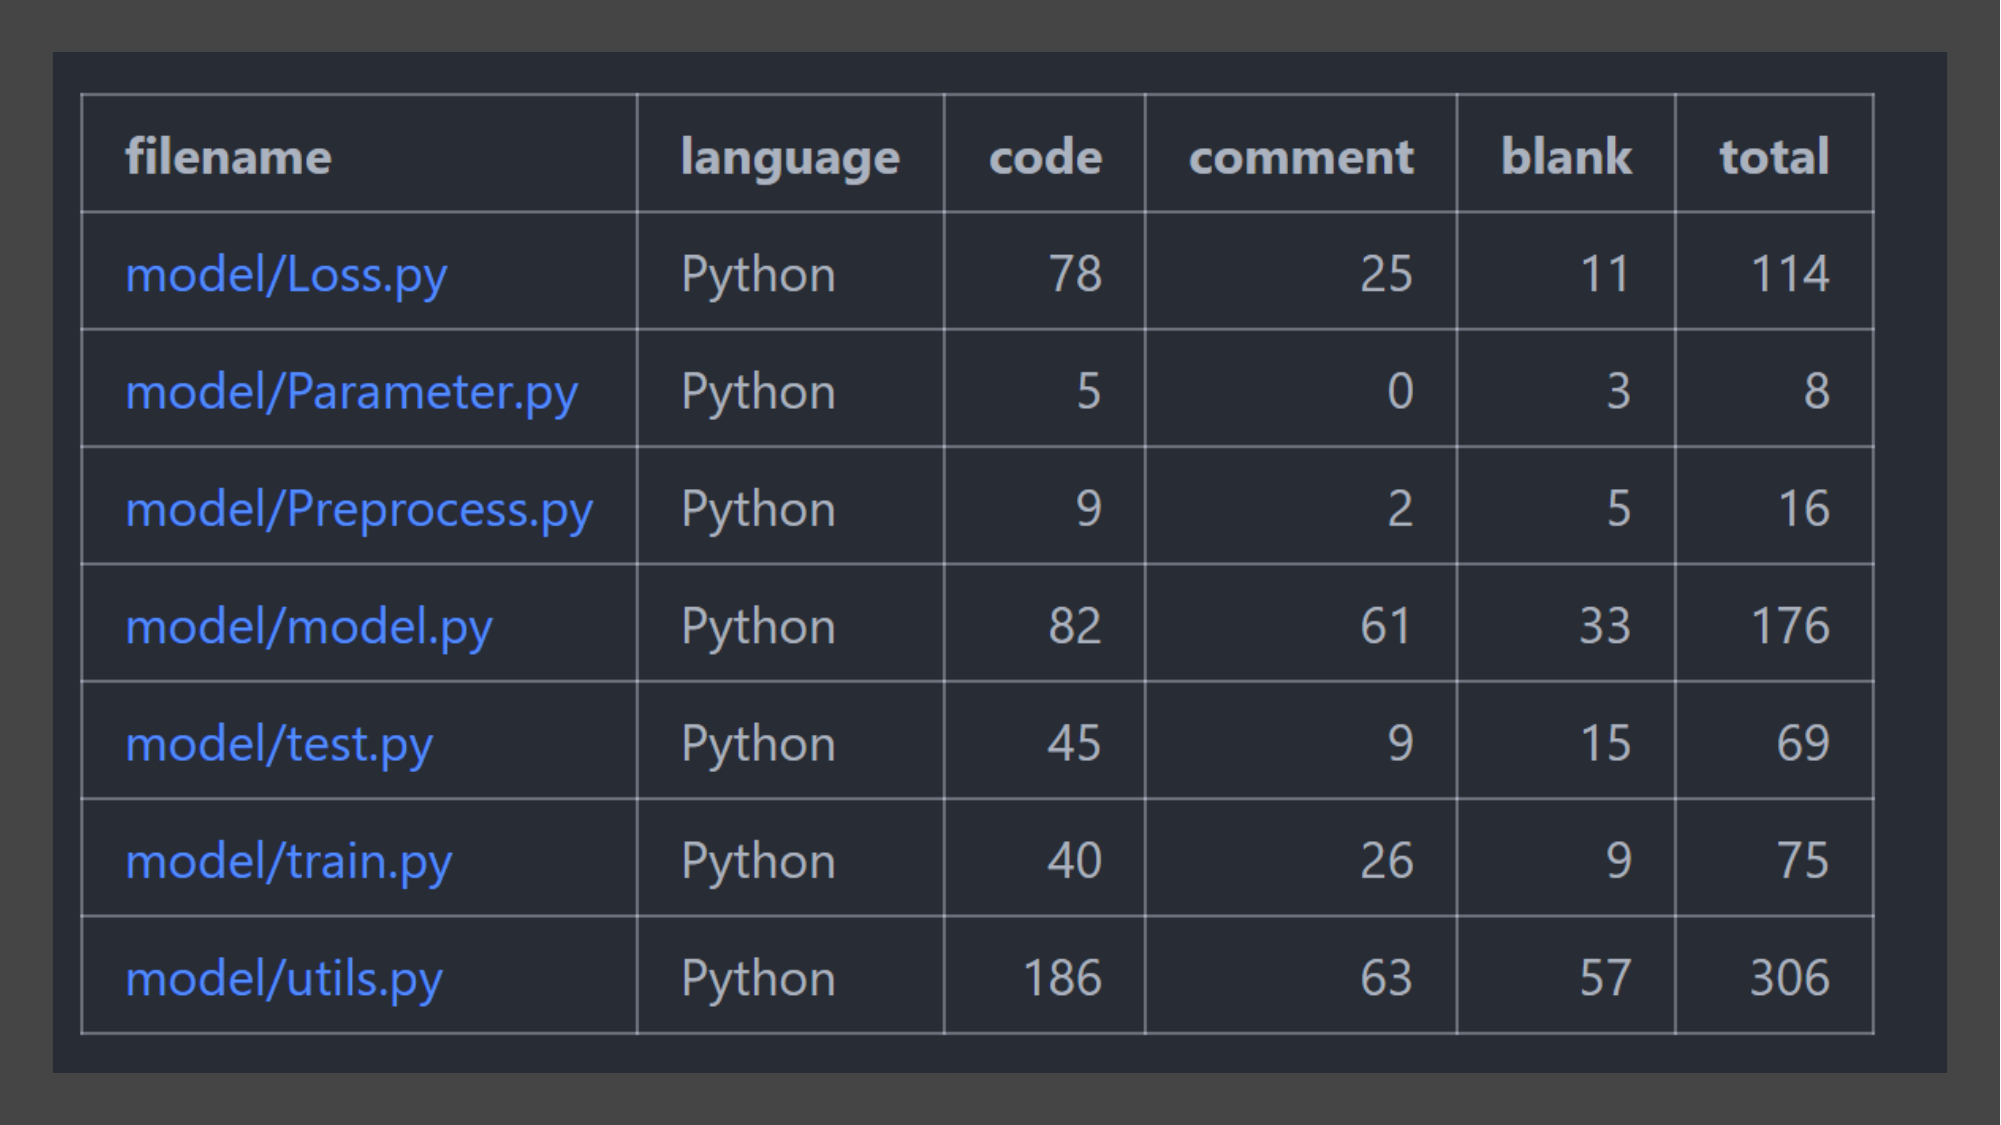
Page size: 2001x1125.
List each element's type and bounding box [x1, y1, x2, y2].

picture [52, 52, 1948, 1073]
